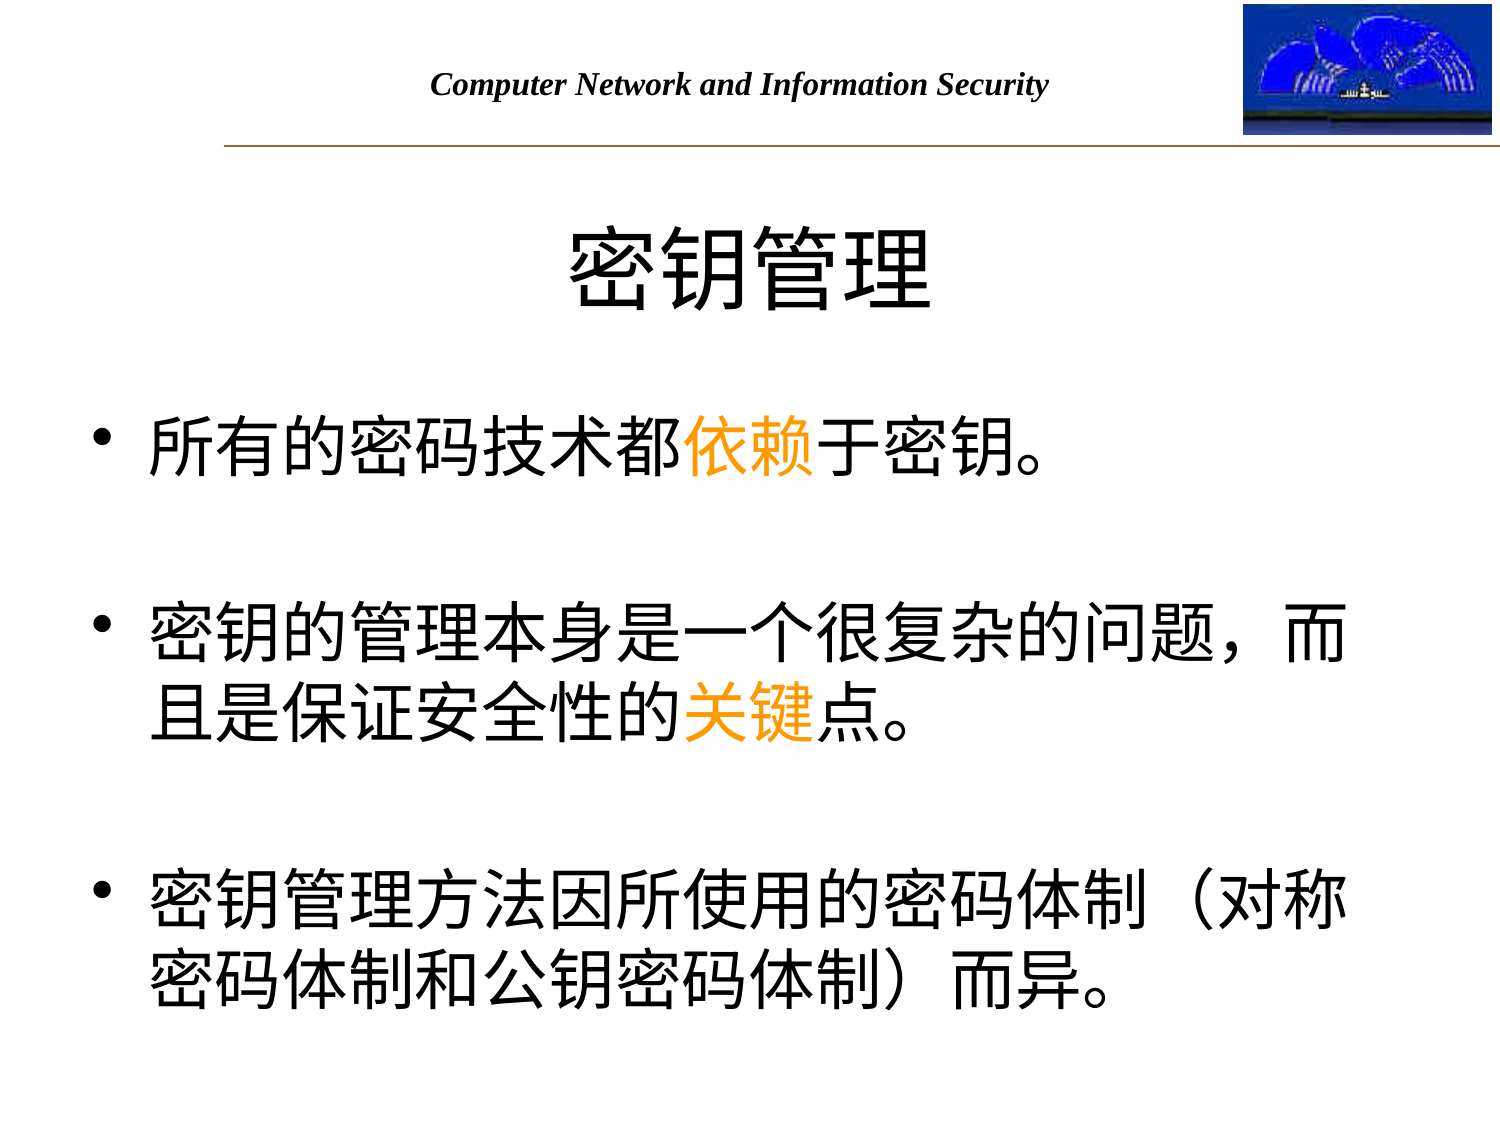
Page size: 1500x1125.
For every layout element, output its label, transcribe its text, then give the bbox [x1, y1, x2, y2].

list 所有的密码技术都依赖于密钥。 密钥的管理本身是一个很复杂的问题，而且是保证安全性的关键点。 密钥管理方法因所使用的密码体制（对称密码体制和公钥密码体制）而异。 [76, 397, 1427, 953]
title 密钥管理 [75, 208, 1425, 325]
